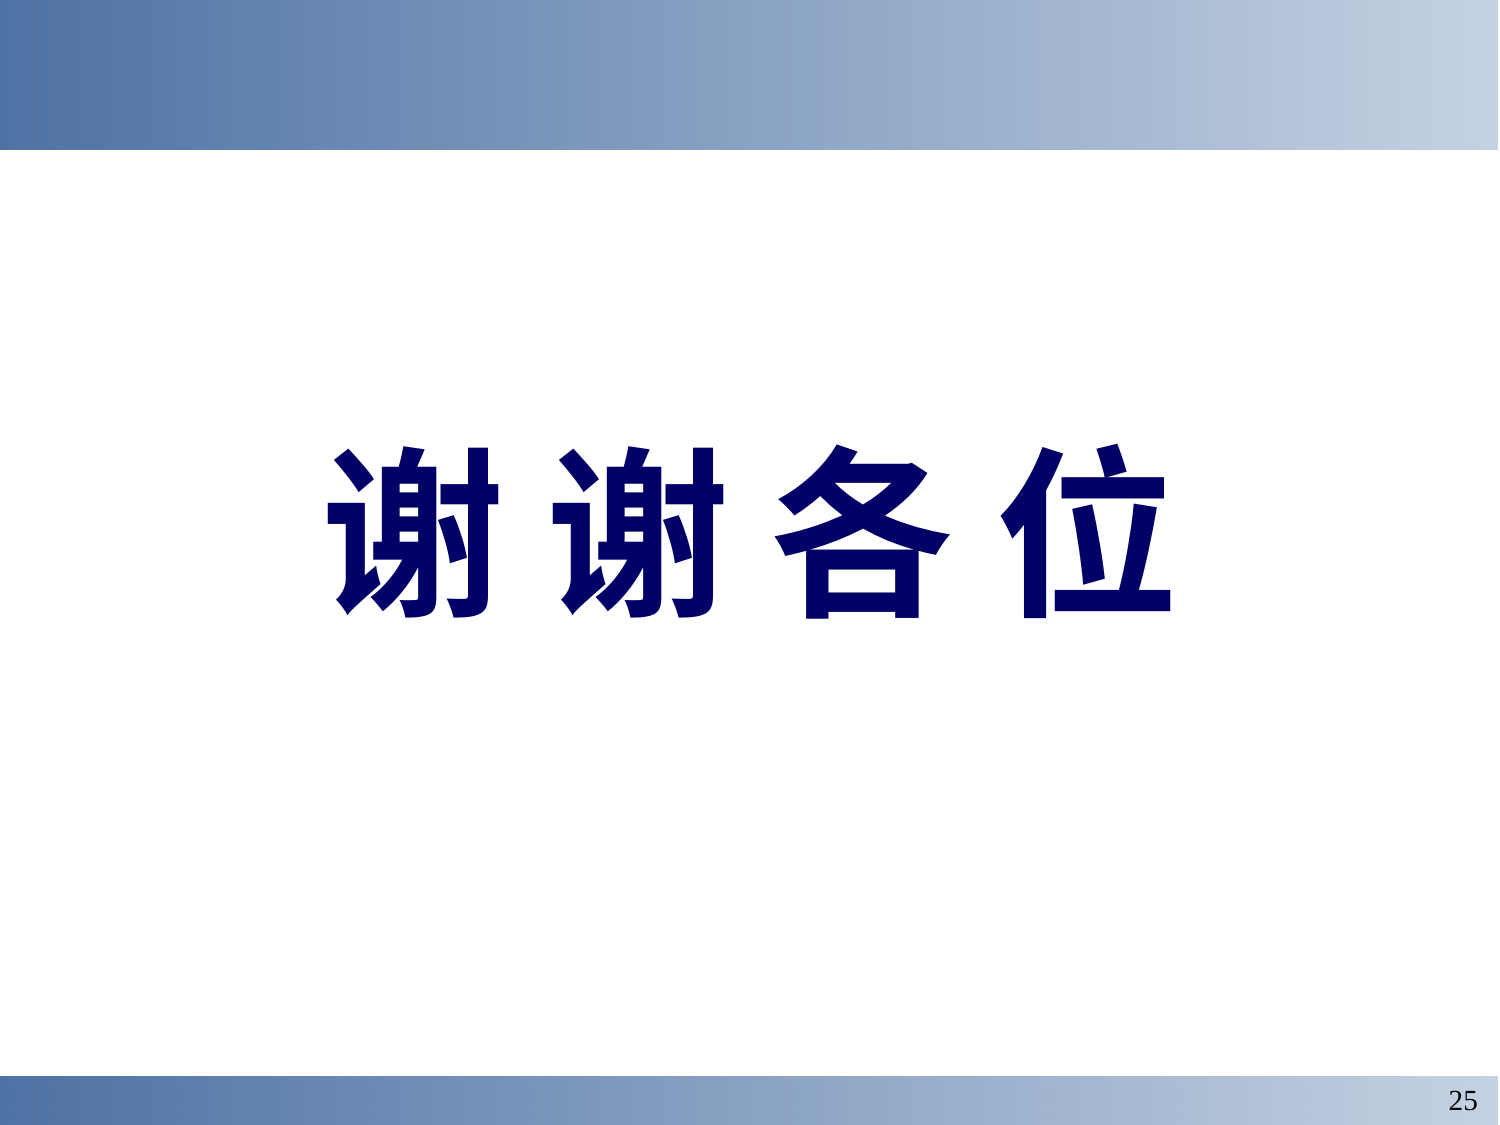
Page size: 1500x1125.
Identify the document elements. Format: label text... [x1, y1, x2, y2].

picture [0, 1076, 1500, 1125]
picture [0, 0, 1500, 150]
title 谢 谢 各 位 [112, 437, 1388, 626]
